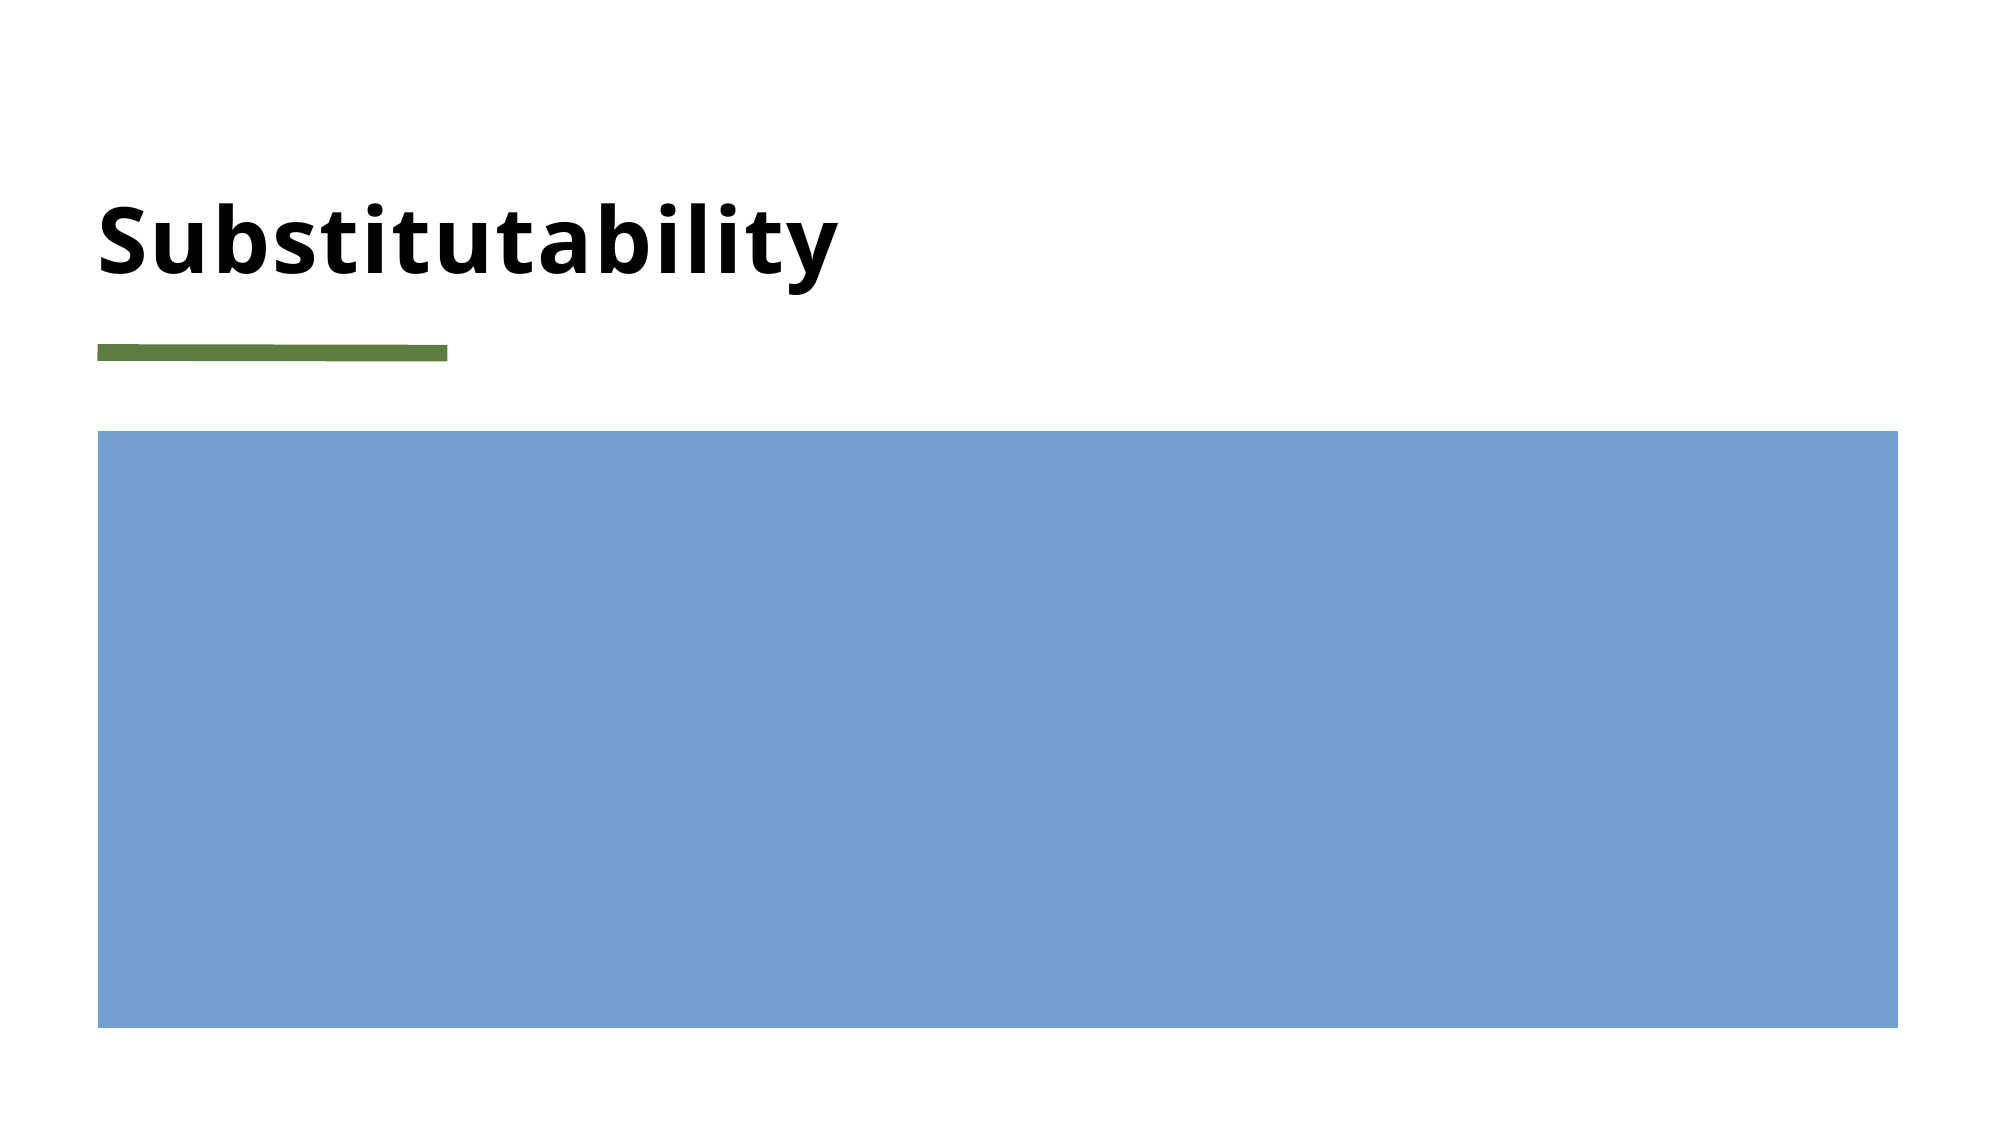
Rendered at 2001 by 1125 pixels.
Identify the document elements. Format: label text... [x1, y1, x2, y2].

title Substitutability [97, 33, 1898, 291]
